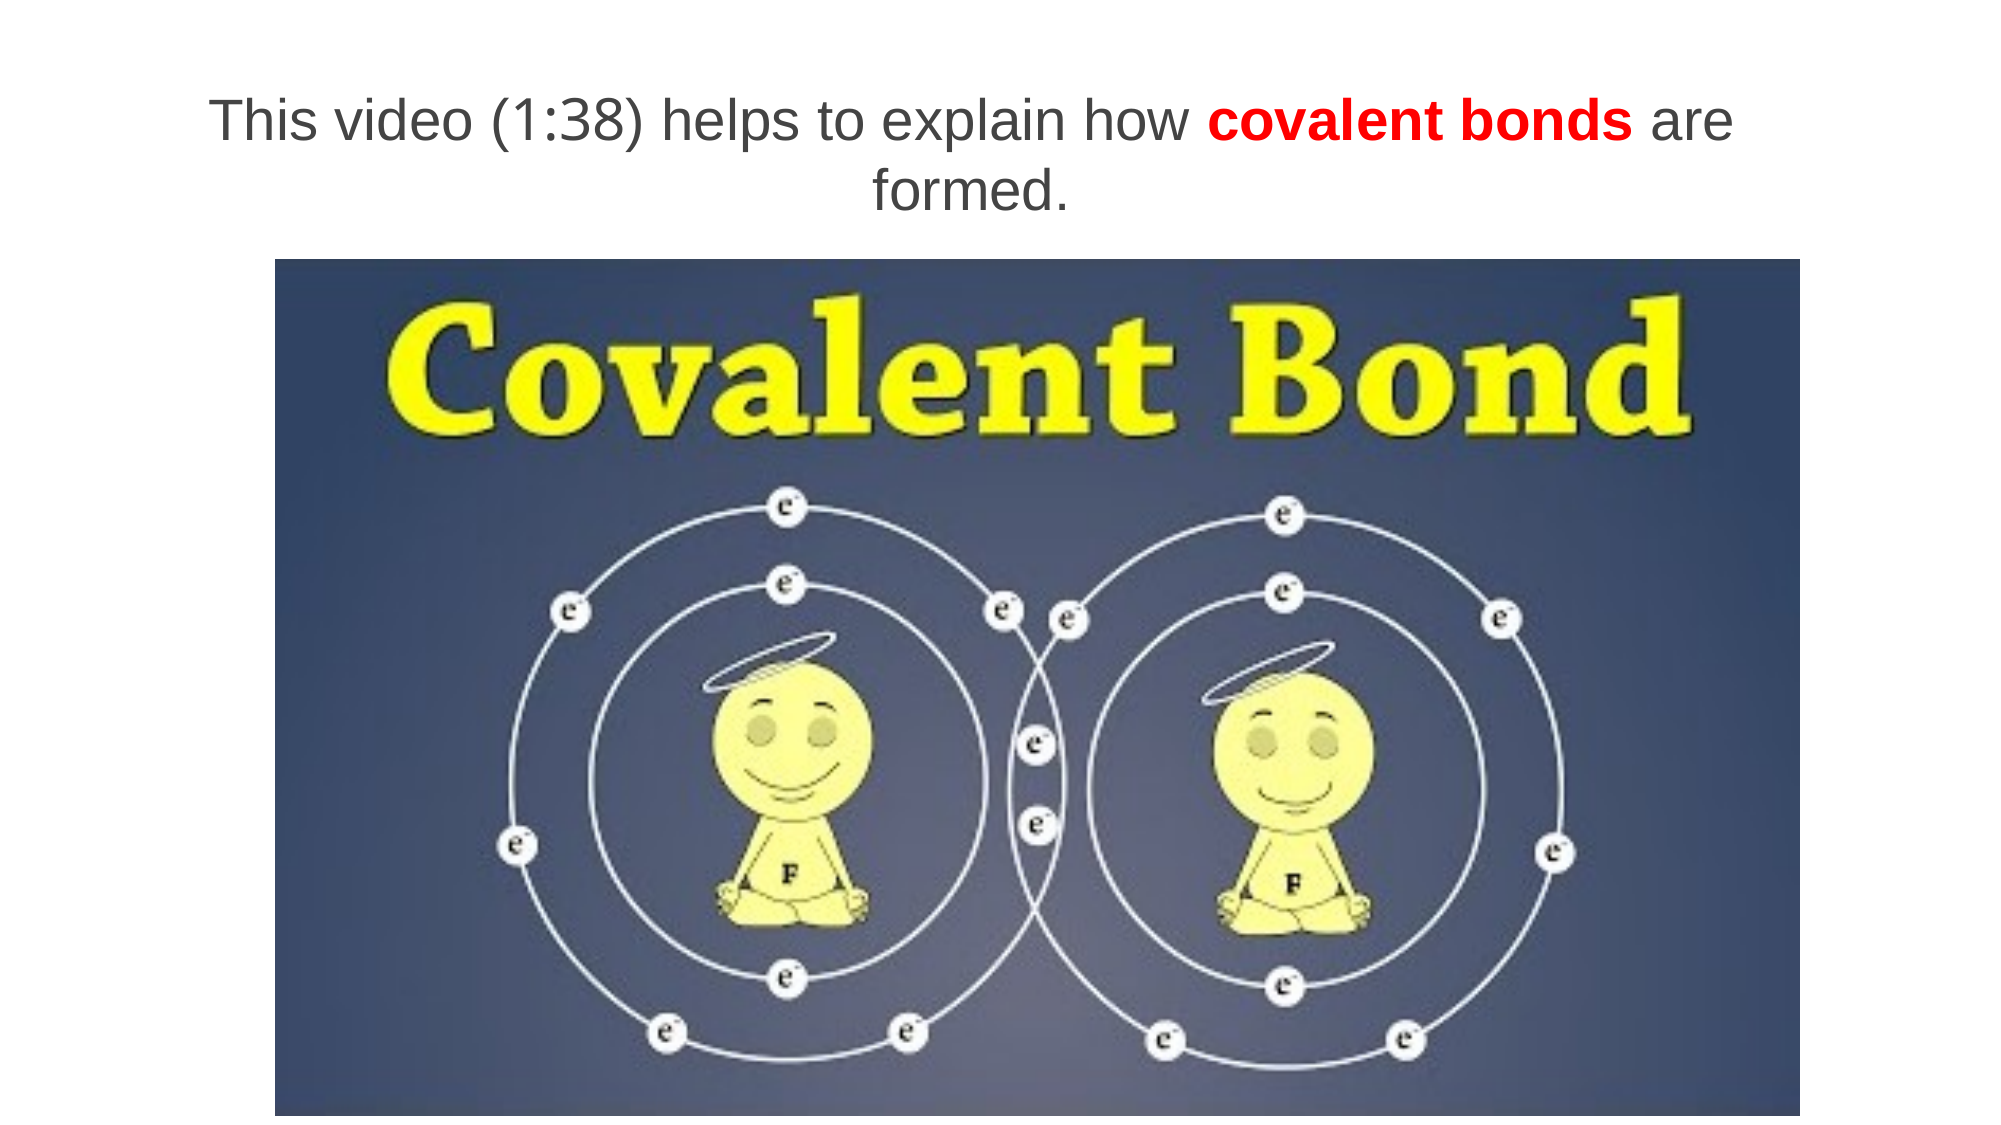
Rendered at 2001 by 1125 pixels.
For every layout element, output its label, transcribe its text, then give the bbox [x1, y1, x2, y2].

text_box This video (1:38) helps to explain how covalent bonds are formed. [143, 74, 1800, 299]
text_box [274, 258, 1800, 1117]
